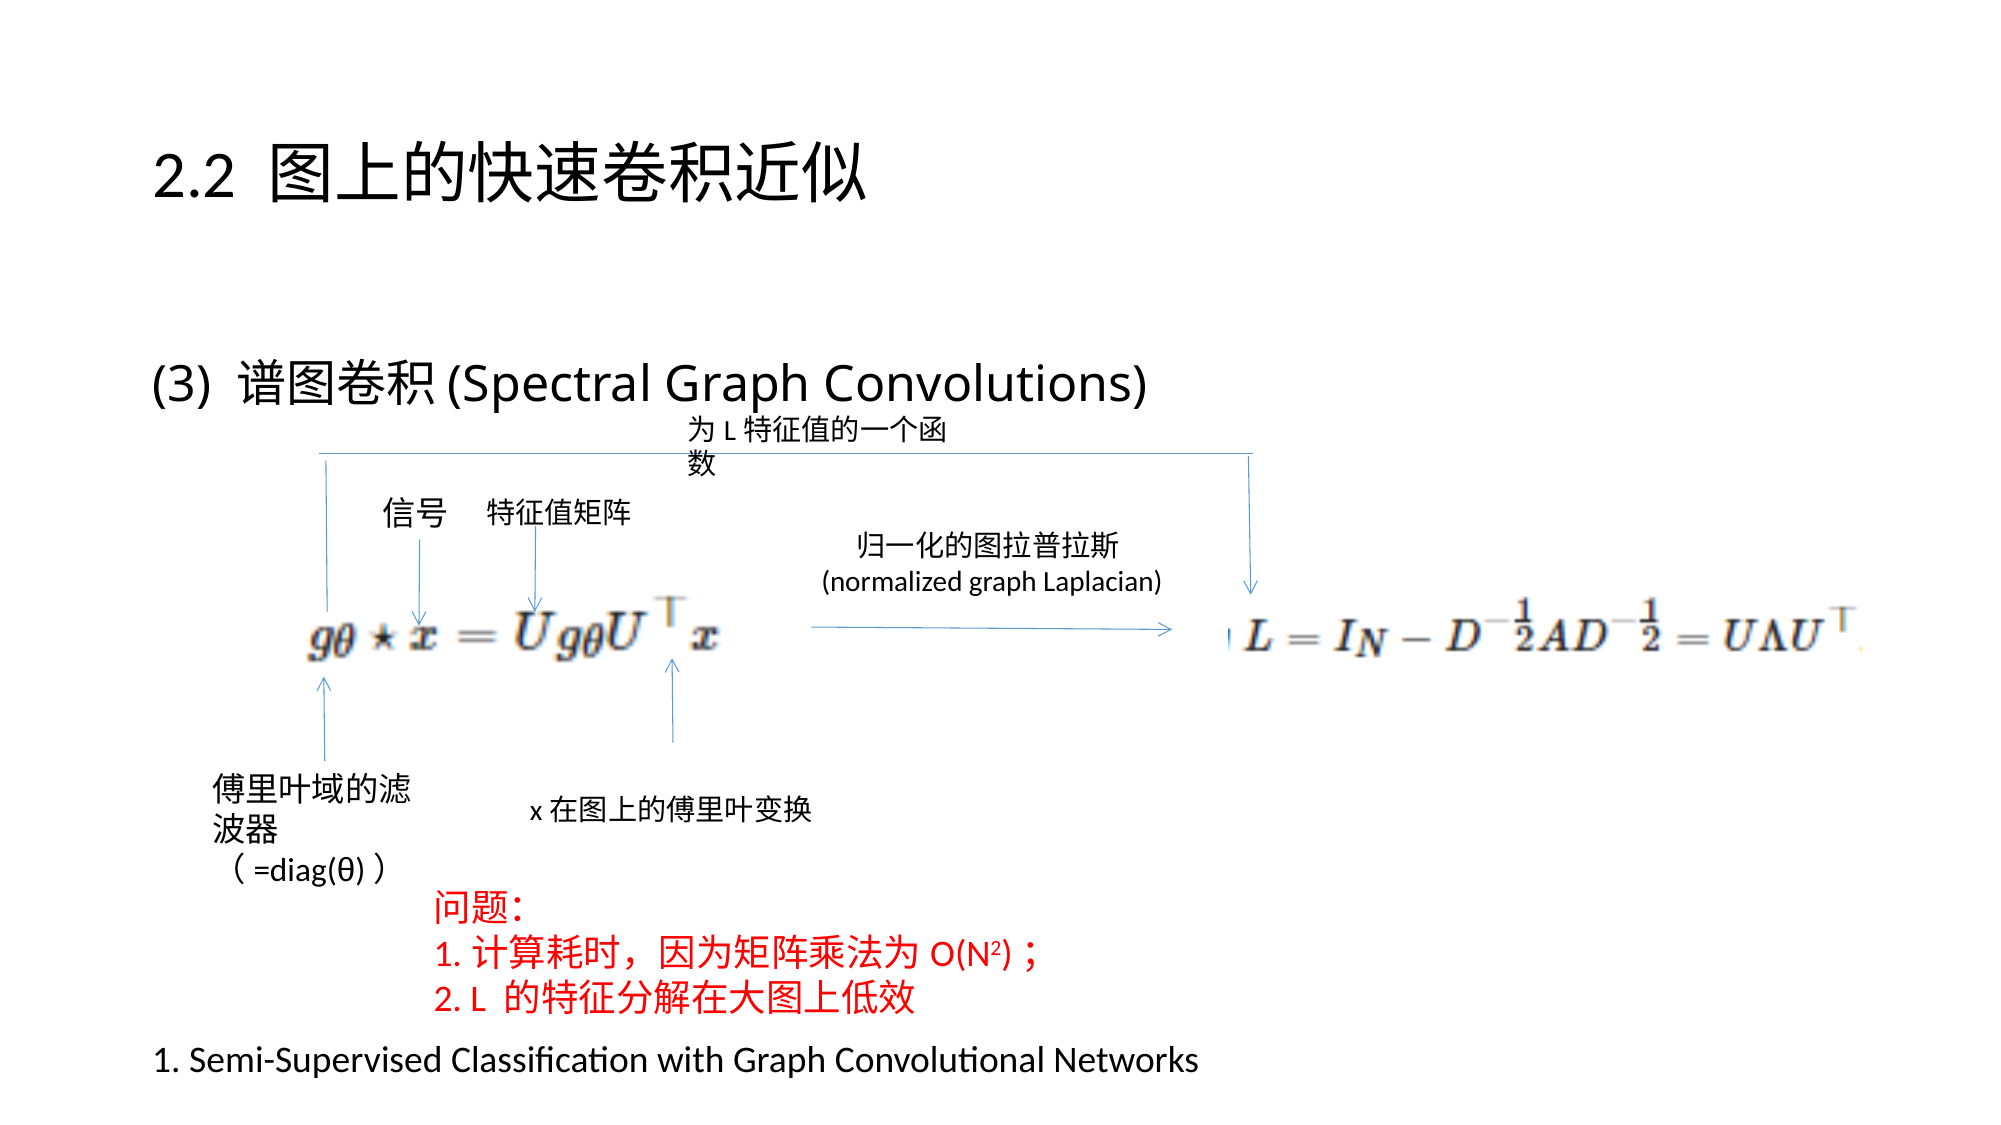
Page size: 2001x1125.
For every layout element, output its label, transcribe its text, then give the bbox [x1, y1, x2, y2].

text_box 傅里叶域的滤波器（=diag(θ)） [197, 760, 452, 896]
text_box x在图上的傅里叶变换 [515, 783, 830, 834]
text_box 信号 [367, 484, 472, 540]
picture [1228, 592, 1863, 677]
title 2.2 图上的快速卷积近似 [137, 108, 1863, 245]
text_box 归一化的图拉普拉斯(normalized graph Laplacian) [799, 519, 1184, 605]
text_box 特征值矩阵 [471, 487, 653, 537]
text_box 为L特征值的一个函数 [672, 454, 986, 489]
picture [294, 571, 744, 701]
text_box 1. Semi-Supervised Classification with Graph Convolutional Networks [137, 1027, 1357, 1088]
list (3) 谱图卷积(Spectral Graph Convolutions) [137, 314, 1863, 1028]
text_box 问题： 1.计算耗时，因为矩阵乘法为O(N2)； 2. L 的特征分解在大图上低效 [418, 876, 1226, 1027]
text_box 为L特征值的一个函数 [672, 403, 986, 453]
